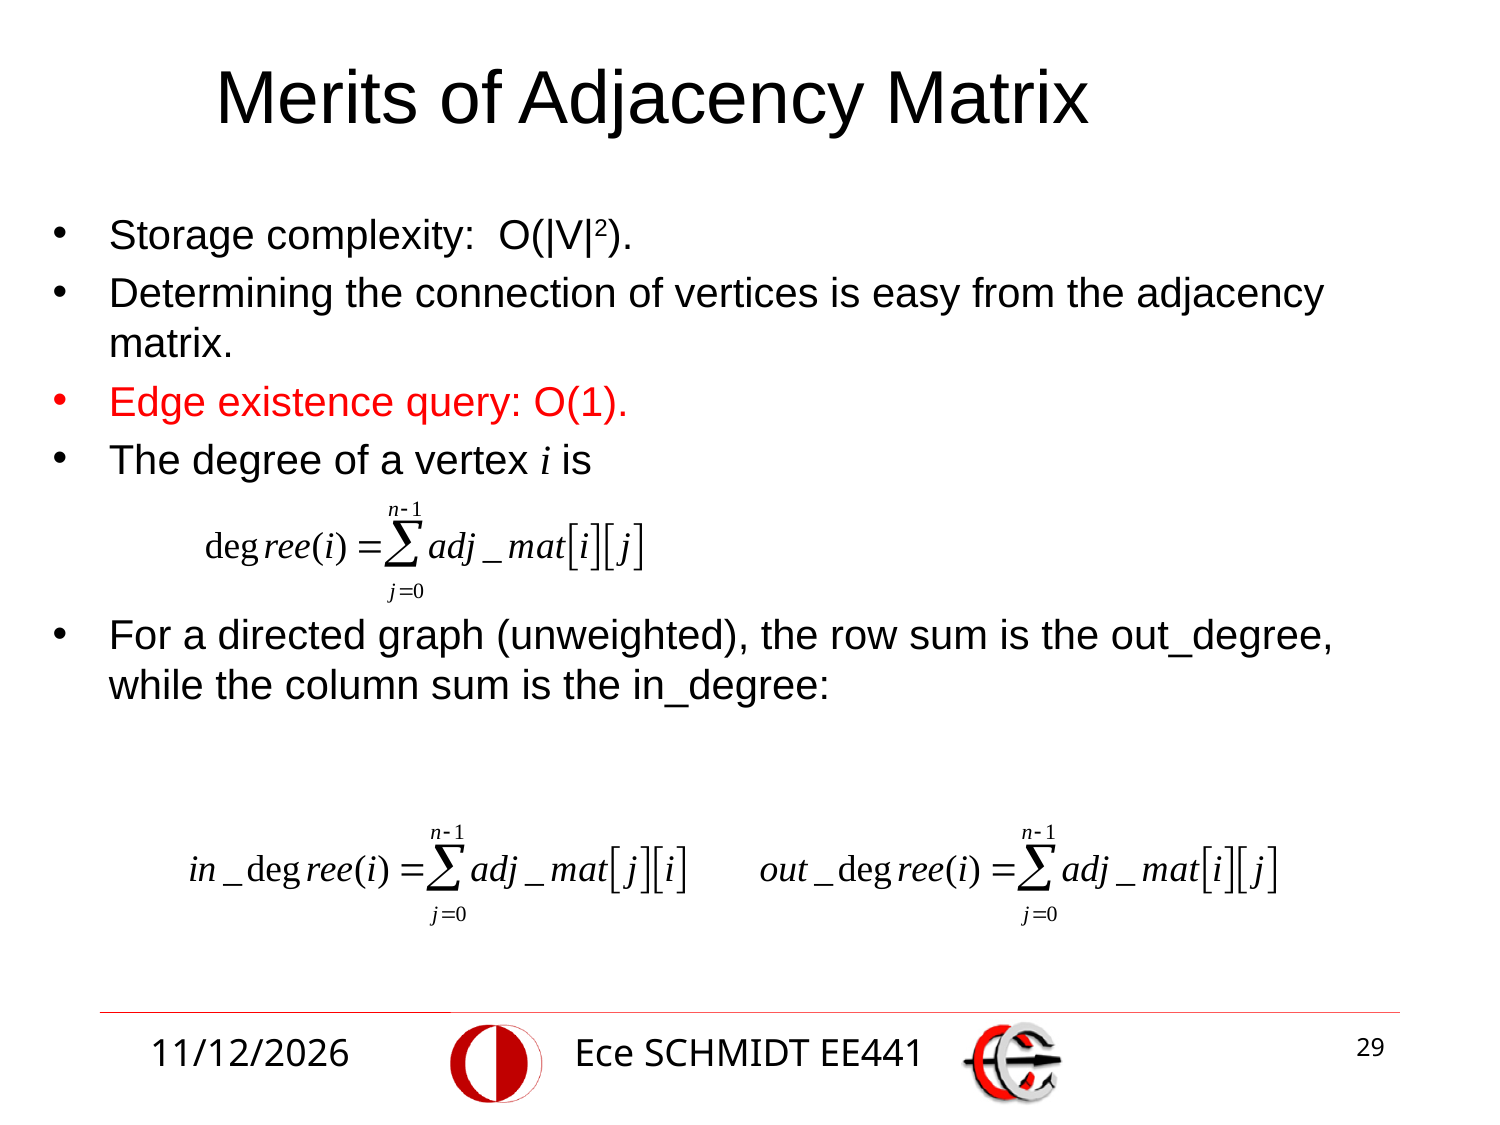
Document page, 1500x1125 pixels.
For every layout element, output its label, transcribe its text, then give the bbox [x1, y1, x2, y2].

picture [950, 1019, 1068, 1106]
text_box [183, 818, 1284, 932]
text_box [199, 495, 649, 609]
picture [448, 1023, 543, 1103]
text_box Storage complexity: O(|V|2). Determining the connection of vertices is easy from the adjacency matrix. Edge existence query: O(1). The degree of a vertex i is For a directed graph (unweighted), the row sum is the out_degree, while the column sum is the in_degree: [37, 200, 1375, 1000]
footer Ece SCHMIDT EE441 [512, 1021, 988, 1067]
slide_number 29 [1074, 1024, 1400, 1103]
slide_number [75, 1021, 425, 1067]
text_box Merits of Adjacency Matrix [199, 0, 1500, 188]
